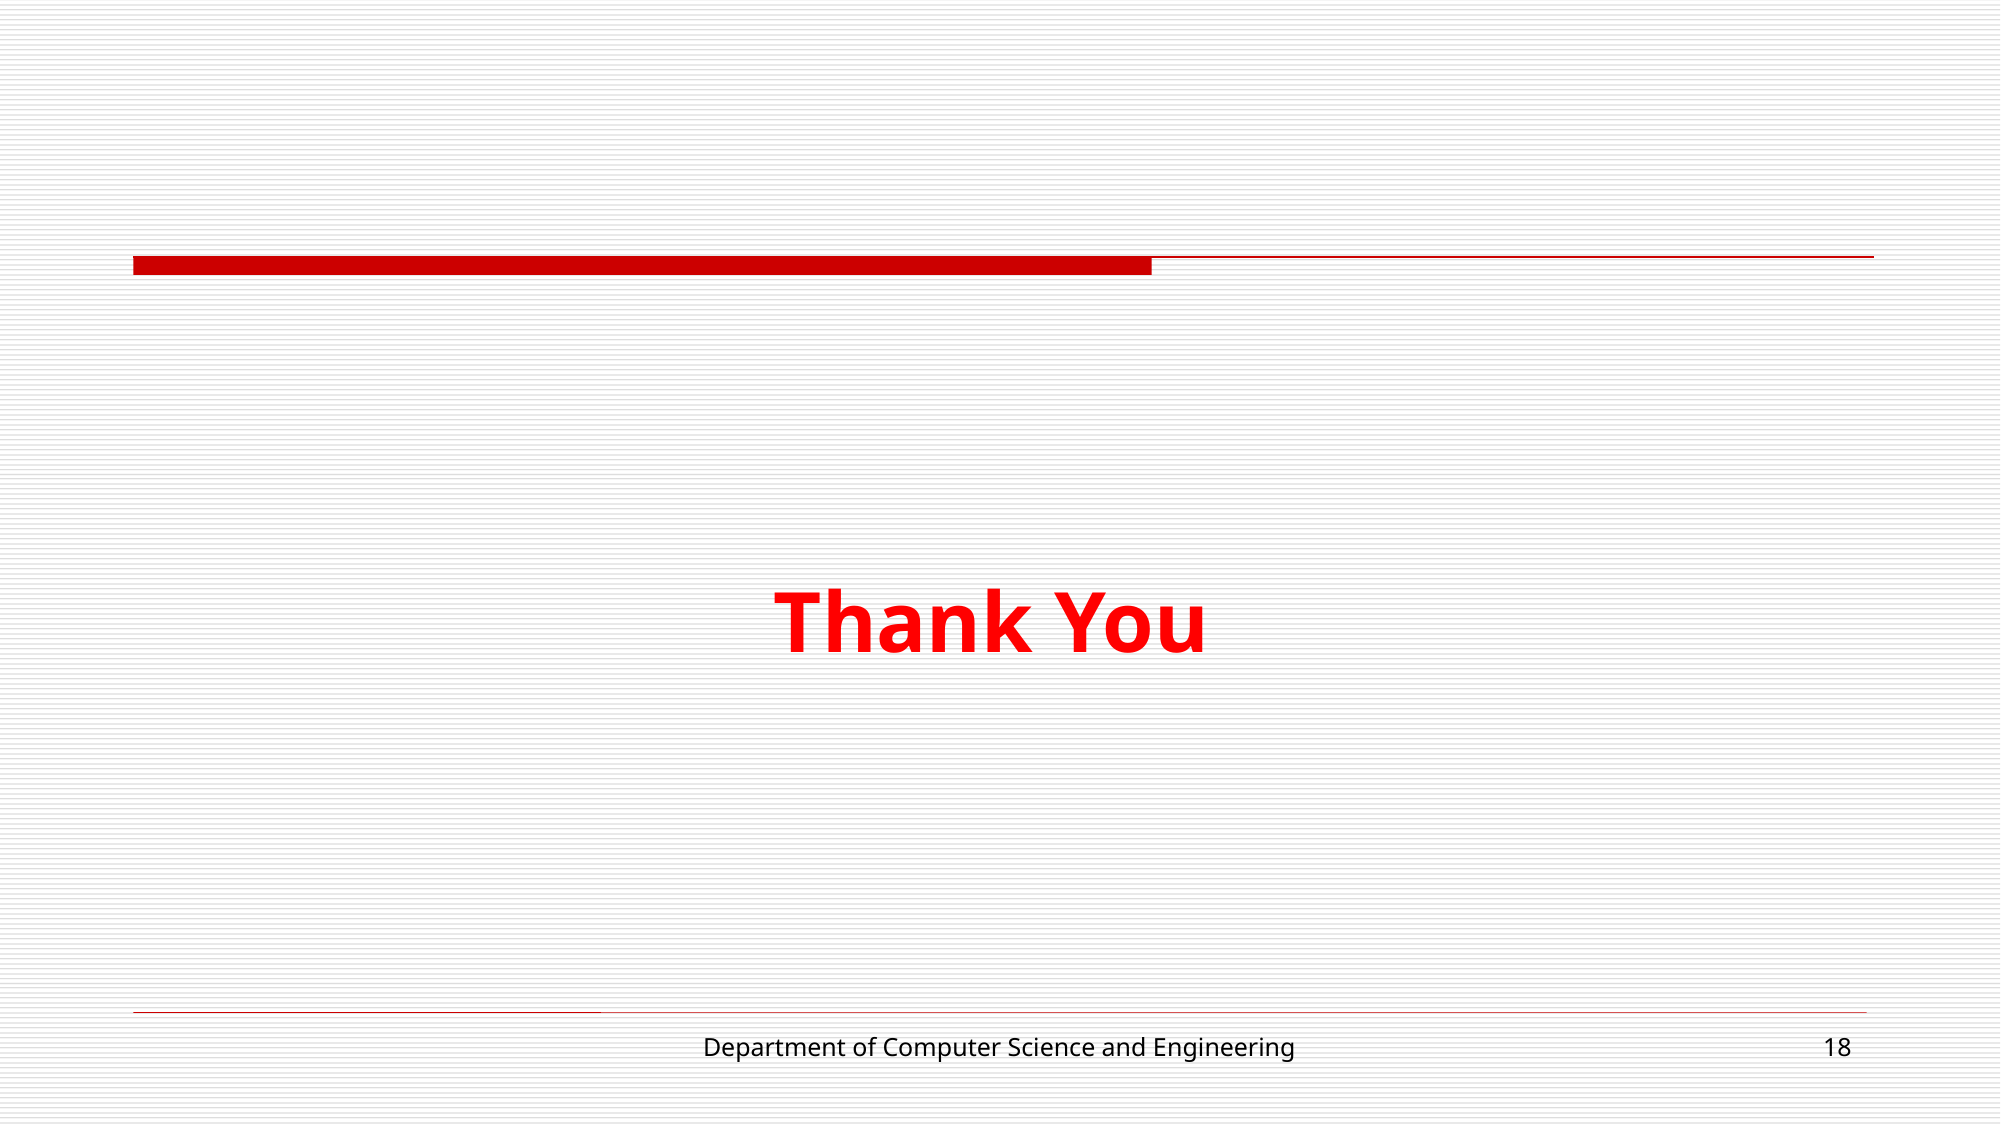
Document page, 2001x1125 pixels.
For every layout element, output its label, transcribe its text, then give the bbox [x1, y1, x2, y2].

title Thank You [116, 519, 1867, 720]
slide_number [133, 1024, 567, 1103]
picture [0, 0, 2001, 1125]
slide_number 18 [1433, 1024, 1867, 1103]
footer Department of Computer Science and Engineering [683, 1024, 1317, 1103]
